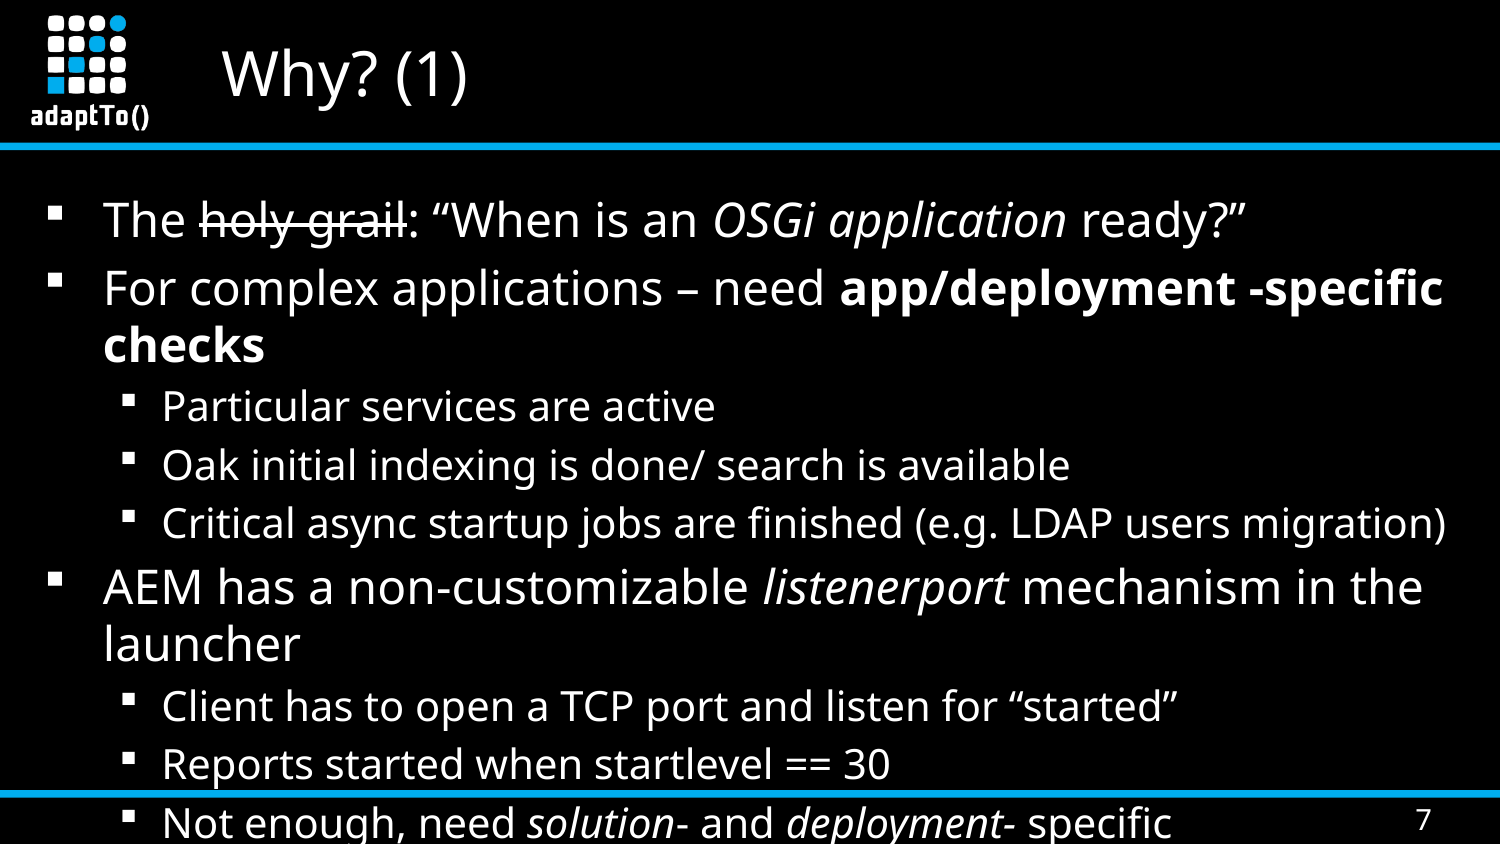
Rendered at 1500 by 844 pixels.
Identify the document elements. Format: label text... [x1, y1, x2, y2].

text_box The holy grail: “When is an OSGi application ready?” For complex applications – need app/deployment -specific checks Particular services are active Oak initial indexing is done/ search is available Critical async startup jobs are finished (e.g. LDAP users migration) AEM has a non-customizable listenerport mechanism in the launcher Client has to open a TCP port and listen for “started” Reports started when startlevel == 30 Not enough, need solution- and deployment- specific customization [29, 182, 1471, 759]
title Why? (1) [206, 14, 1447, 130]
slide_number 7 [1198, 793, 1447, 827]
picture [29, 11, 150, 132]
